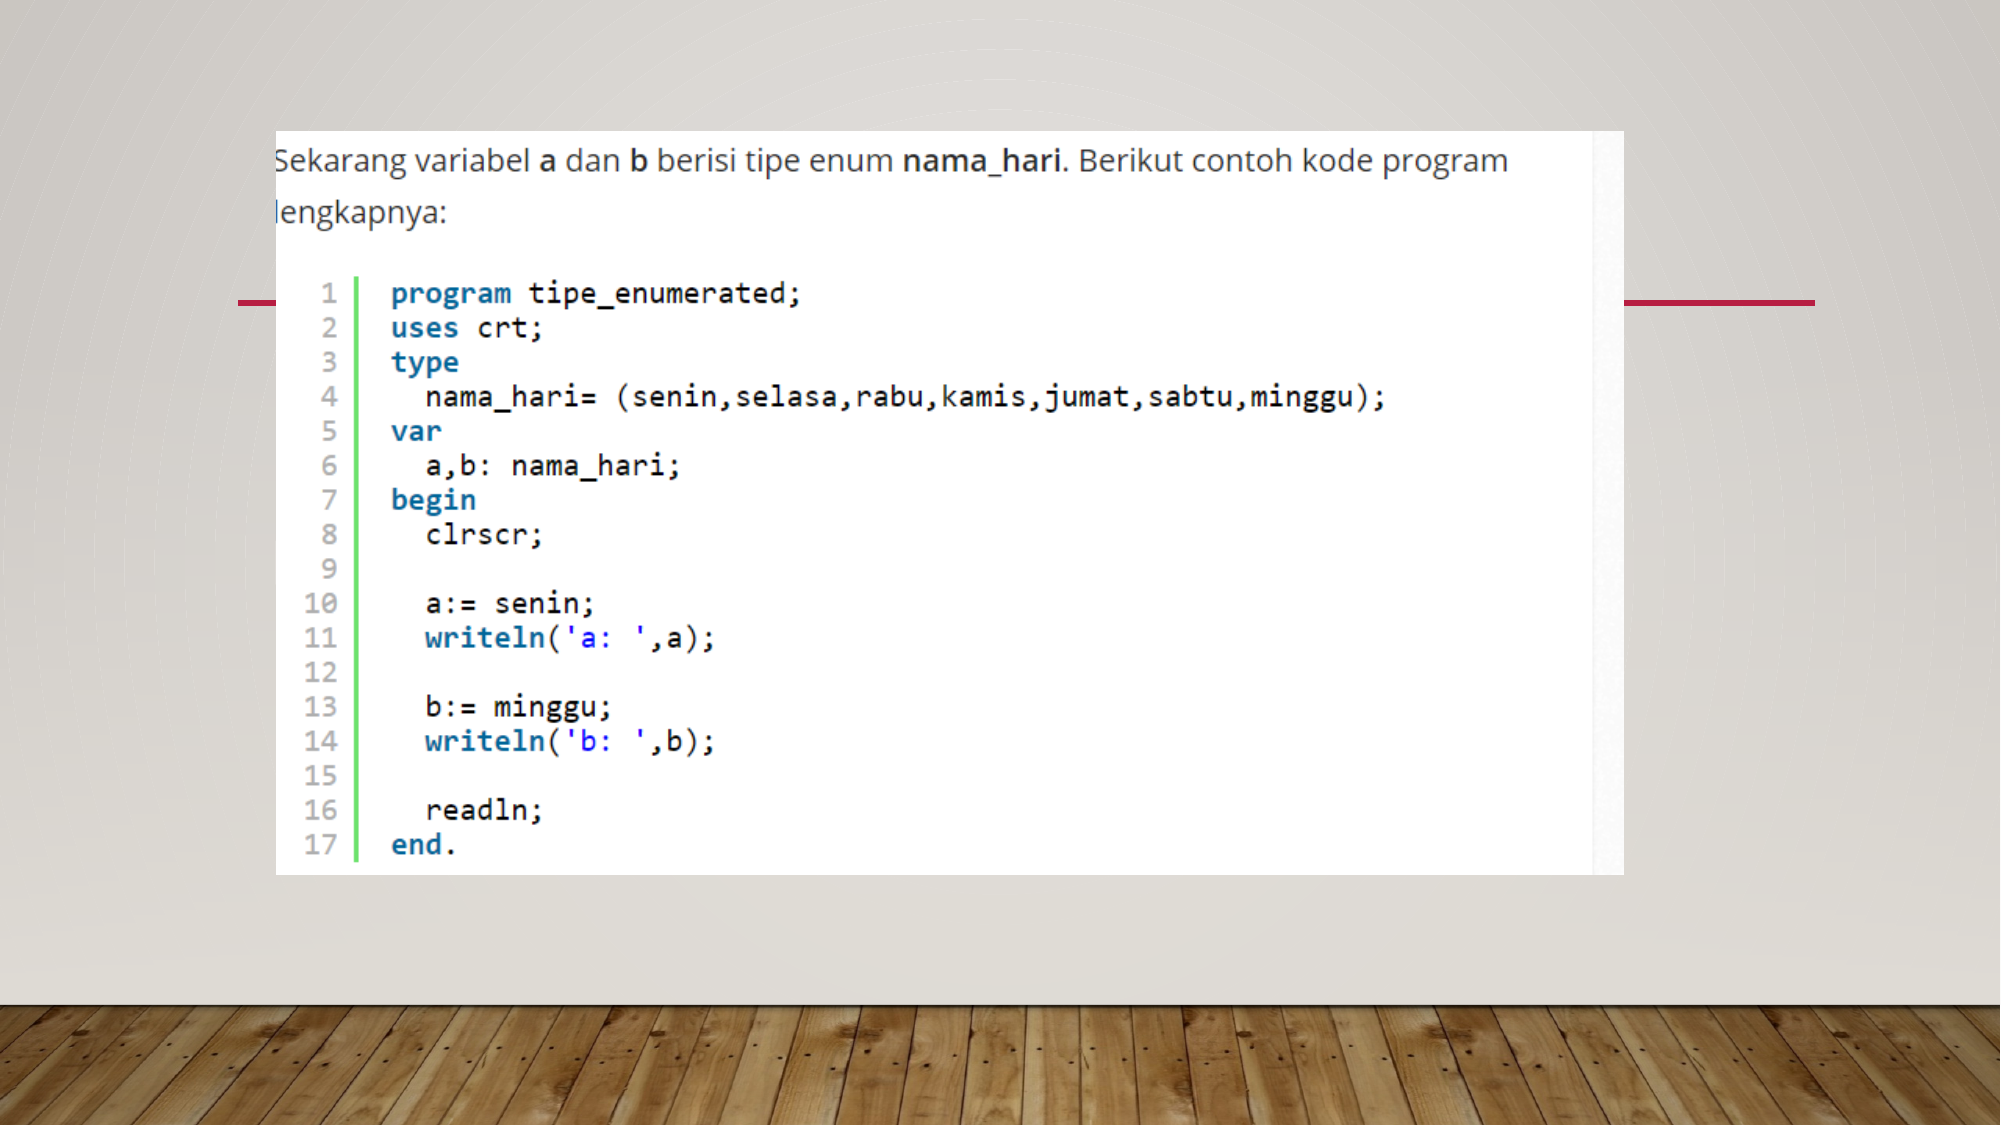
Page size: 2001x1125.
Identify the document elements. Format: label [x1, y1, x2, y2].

picture [0, 1005, 2000, 1125]
picture [276, 131, 1624, 875]
